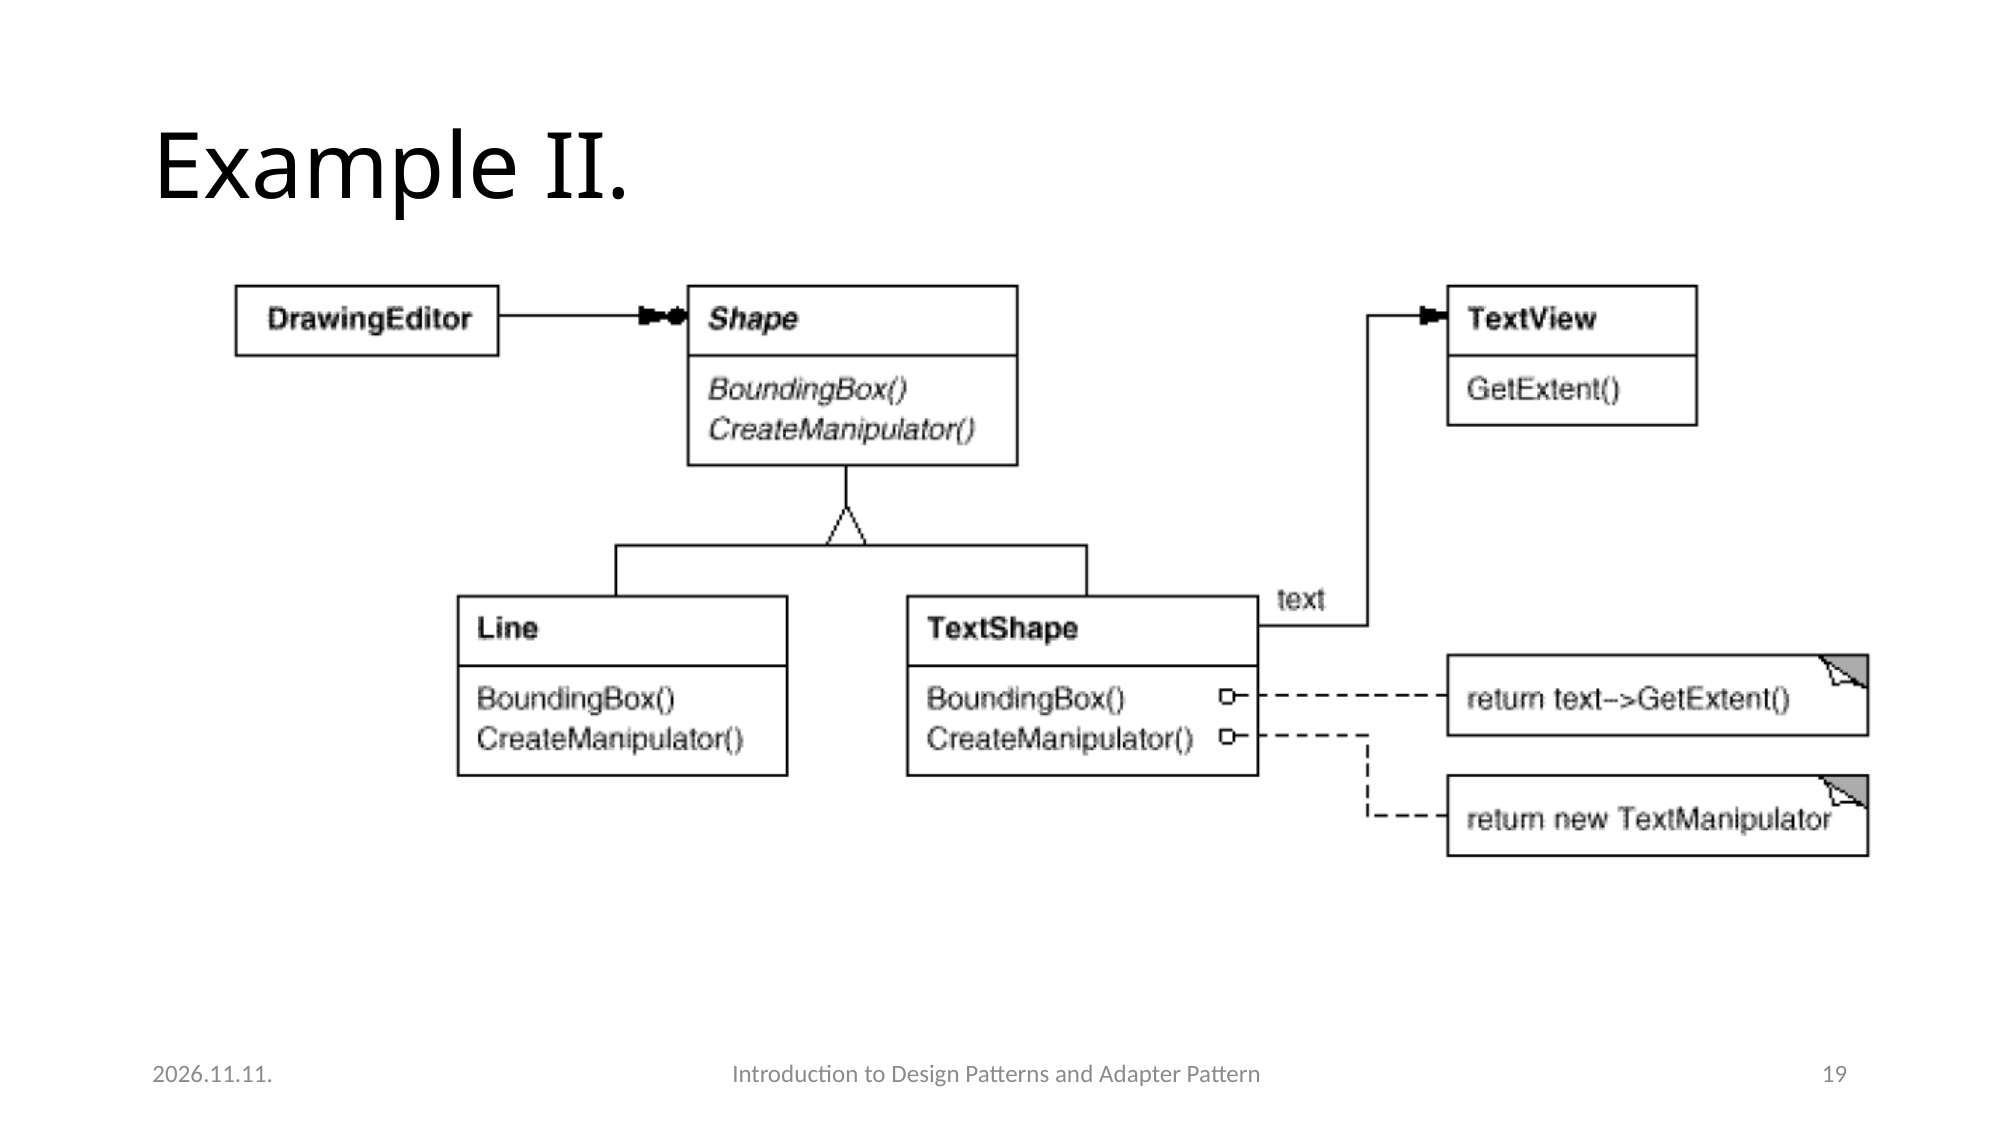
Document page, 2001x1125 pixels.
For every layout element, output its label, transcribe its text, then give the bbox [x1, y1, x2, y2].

picture [203, 254, 1900, 898]
footer Introduction to Design Patterns and Adapter Pattern [662, 1042, 1338, 1103]
title Example II. [137, 59, 1863, 278]
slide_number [137, 1042, 588, 1103]
slide_number 19 [1412, 1042, 1863, 1103]
